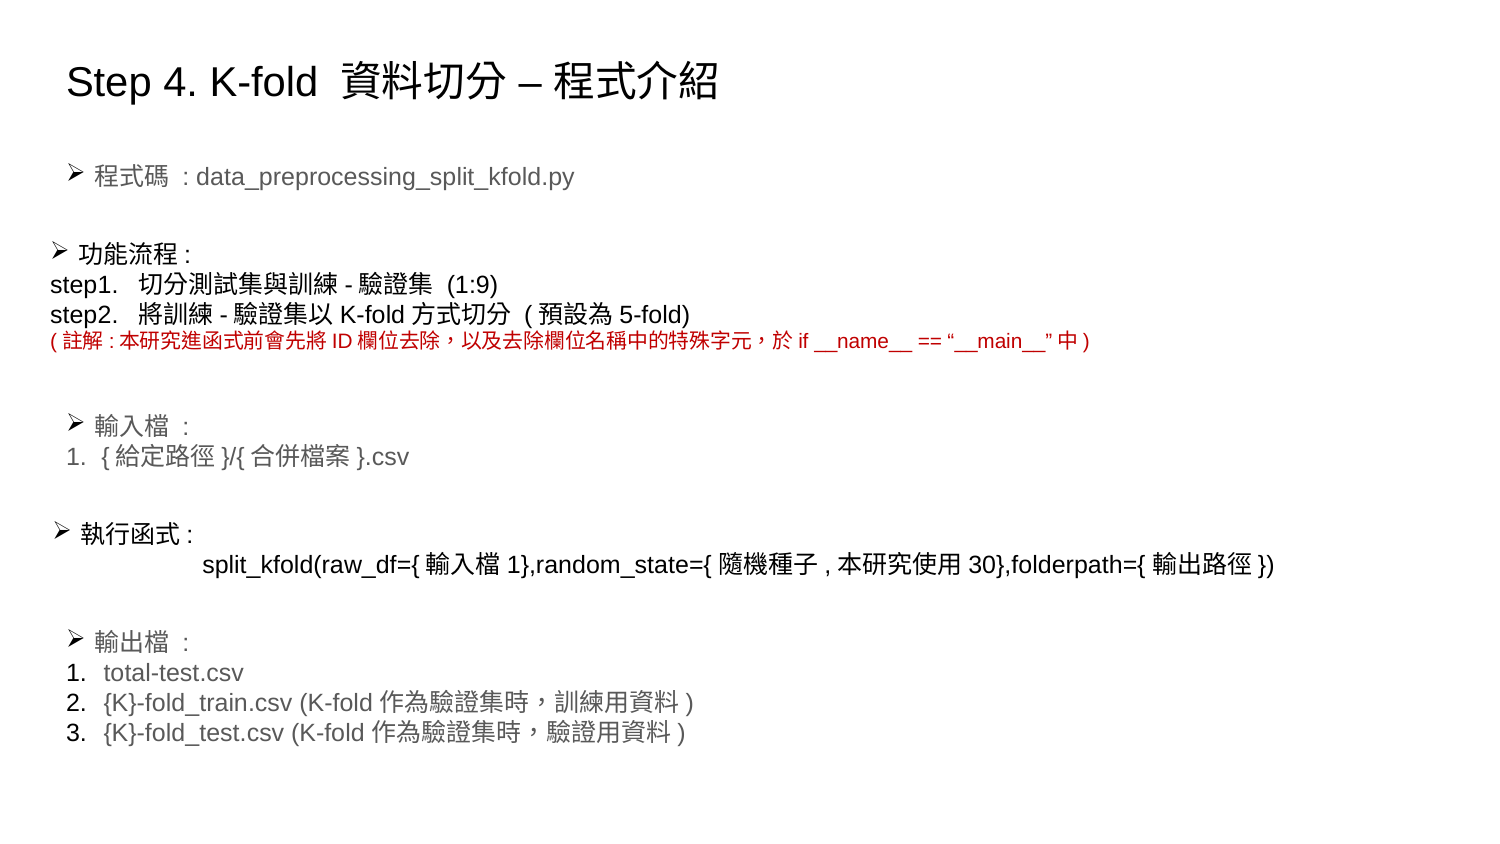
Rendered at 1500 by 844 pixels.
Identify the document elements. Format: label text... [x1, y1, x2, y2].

title Step 4. K-fold 資料切分 – 程式介紹 [51, 39, 1449, 134]
text_box 功能流程: step1. 切分測試集與訓練-驗證集 (1:9) step2. 將訓練-驗證集以K-fold方式切分 (預設為5-fold) (註解:本研究進函式前會先將ID欄位去除，以及去除欄位名稱中的特殊字元，於if __name__ == “__main__”中) [35, 230, 1105, 361]
text_box 輸入檔 : 1. {給定路徑}/{合併檔案}.csv [51, 395, 1236, 486]
text_box 程式碼 : data_preprocessing_split_kfold.py [51, 145, 792, 205]
text_box 執行函式: split_kfold(raw_df={輸入檔1},random_state={隨機種子,本研究使用30},folderpath={輸出路徑}) [37, 511, 1290, 586]
text_box 輸出檔 : total-test.csv {K}-fold_train.csv (K-fold作為驗證集時，訓練用資料) {K}-fold_test.csv (K-fold作為驗證集時，驗證用資料) [51, 611, 1236, 762]
